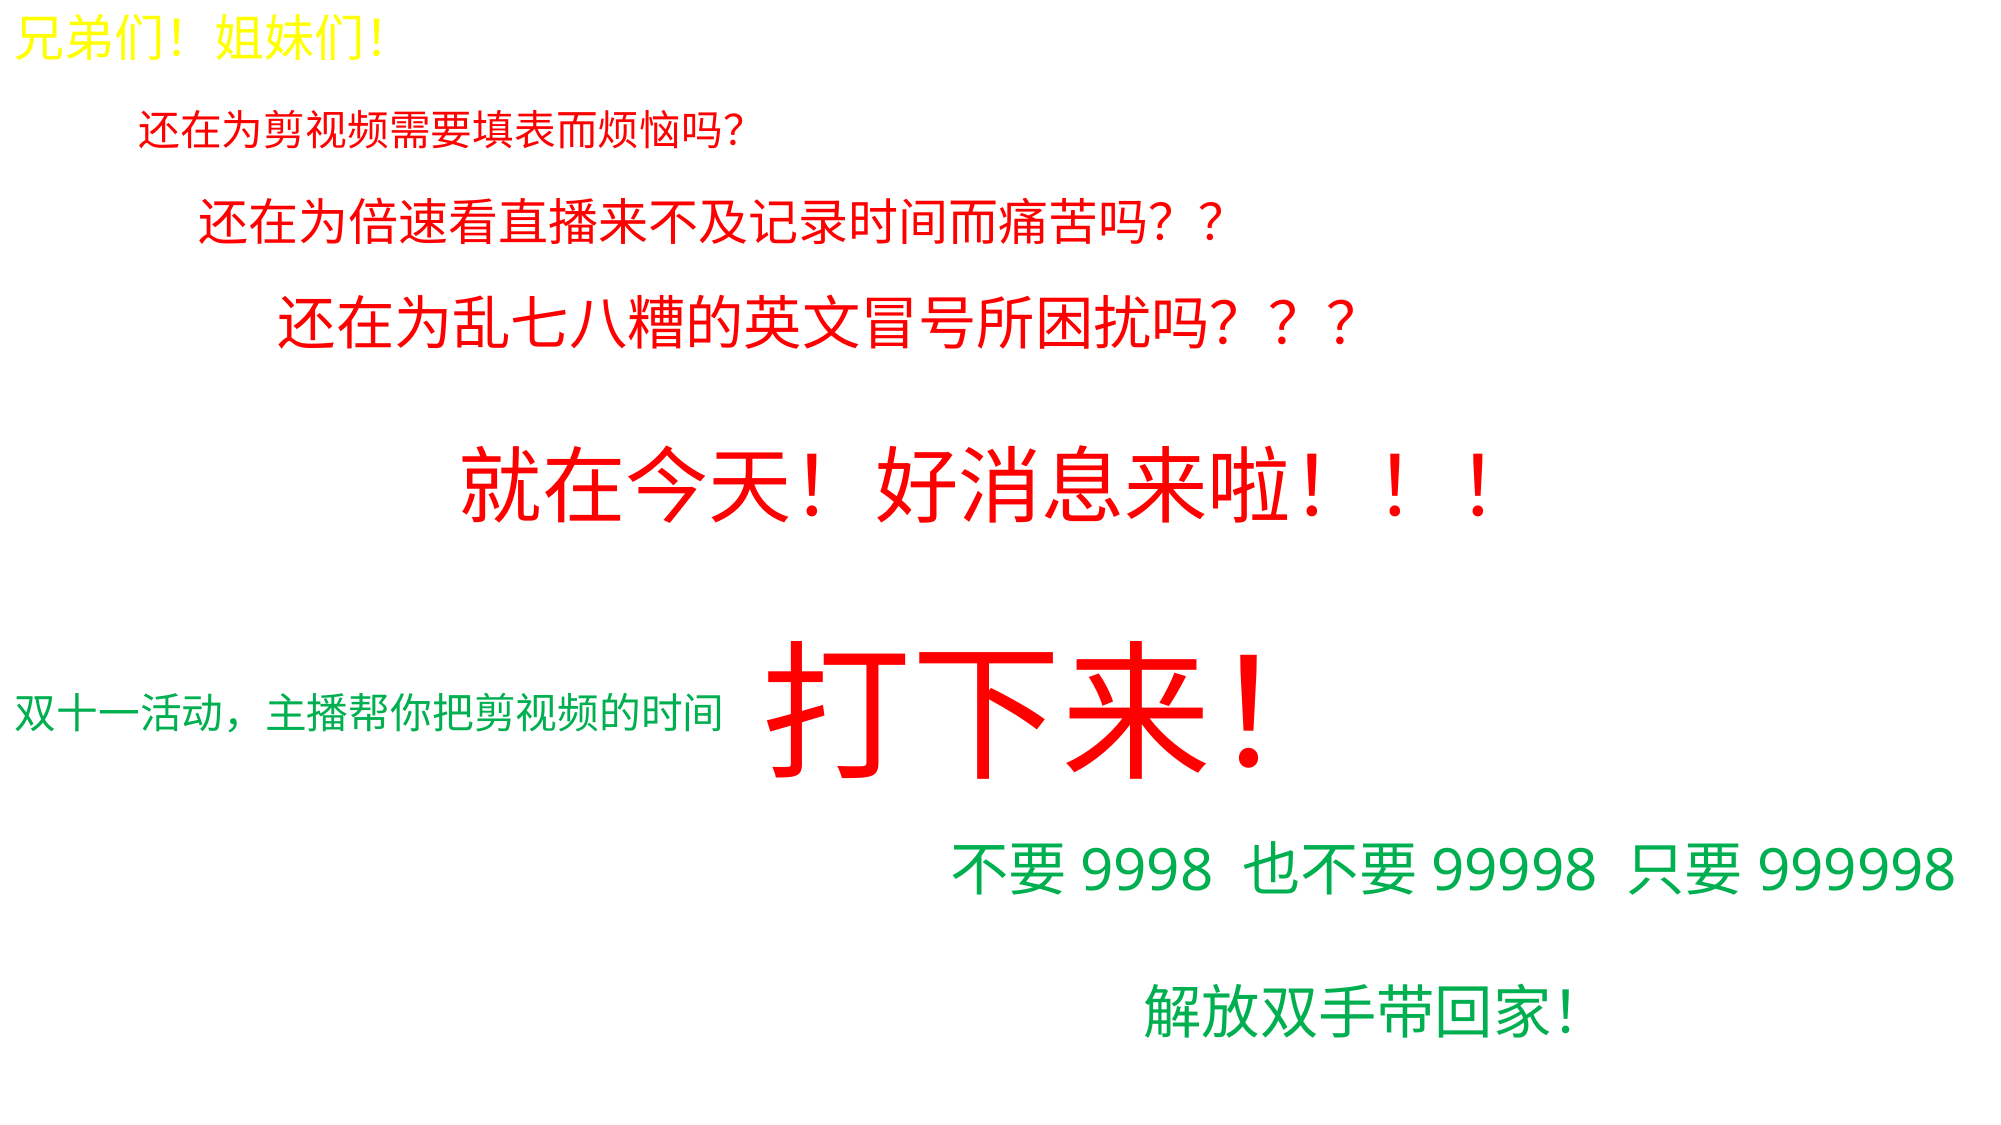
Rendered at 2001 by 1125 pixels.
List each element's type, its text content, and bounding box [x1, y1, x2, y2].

text_box 双十一活动，主播帮你把剪视频的时间 [0, 679, 746, 744]
text_box 还在为剪视频需要填表而烦恼吗？ [123, 96, 1468, 161]
text_box 打下来！ [746, 610, 1377, 806]
text_box 还在为倍速看直播来不及记录时间而痛苦吗？？ [183, 183, 1528, 259]
text_box 就在今天！好消息来啦！！！ [0, 425, 2000, 541]
text_box 兄弟们！姐妹们！ [0, 0, 626, 74]
text_box 解放双手带回家！ [1128, 967, 1807, 1053]
text_box 不要9998 也不要99998 只要999998 [935, 824, 2000, 910]
text_box 还在为乱七八糟的英文冒号所困扰吗？？？ [263, 278, 1608, 364]
